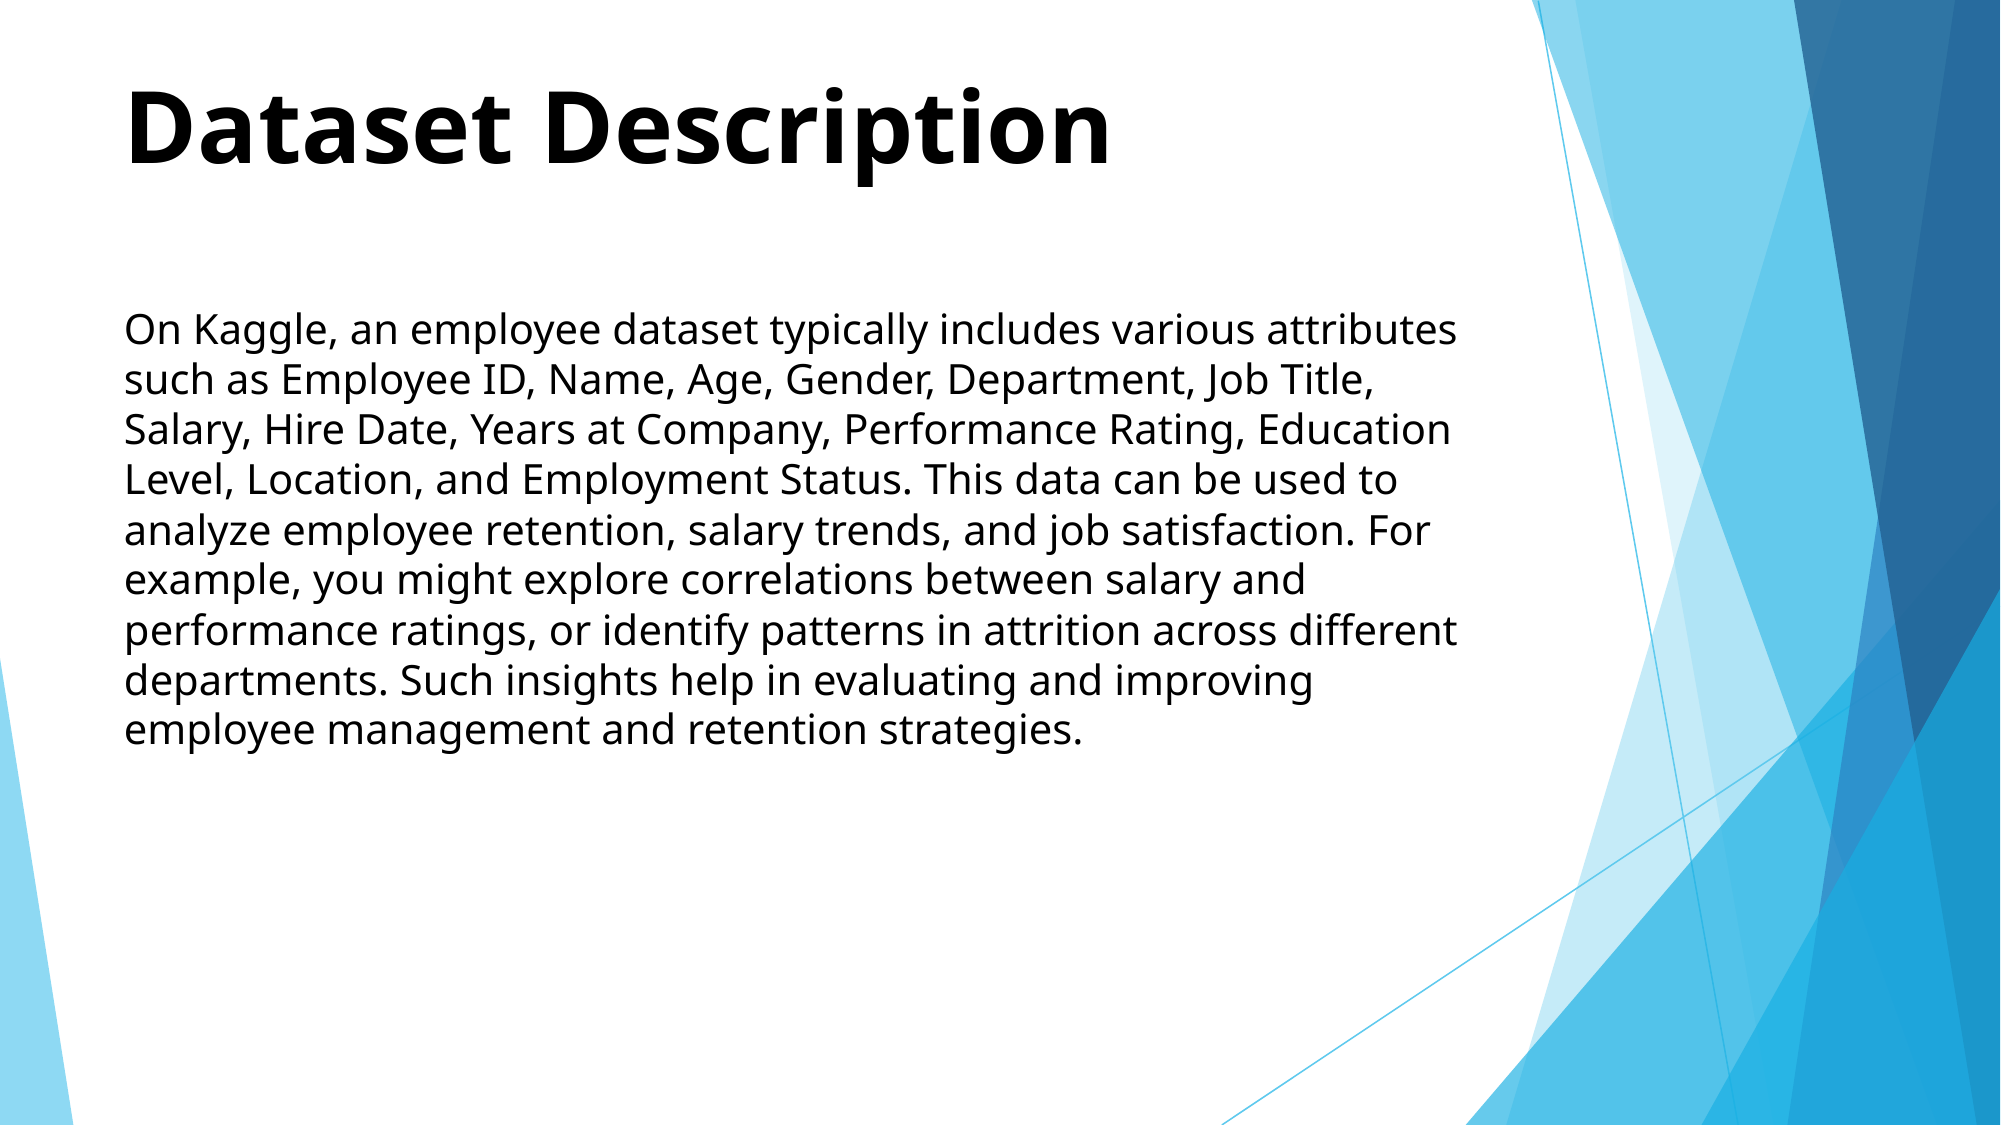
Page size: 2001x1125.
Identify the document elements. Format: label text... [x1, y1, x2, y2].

title Dataset Description On Kaggle, an employee dataset typically includes various attributes such as Employee ID, Name, Age, Gender, Department, Job Title, Salary, Hire Date, Years at Company, Performance Rating, Education Level, Location, and Employment Status. This data can be used to analyze employee retention, salary trends, and job satisfaction. For example, you might explore correlations between salary and performance ratings, or identify patterns in attrition across different departments. Such insights help in evaluating and improving employee management and retention strategies. [123, 63, 1488, 1124]
